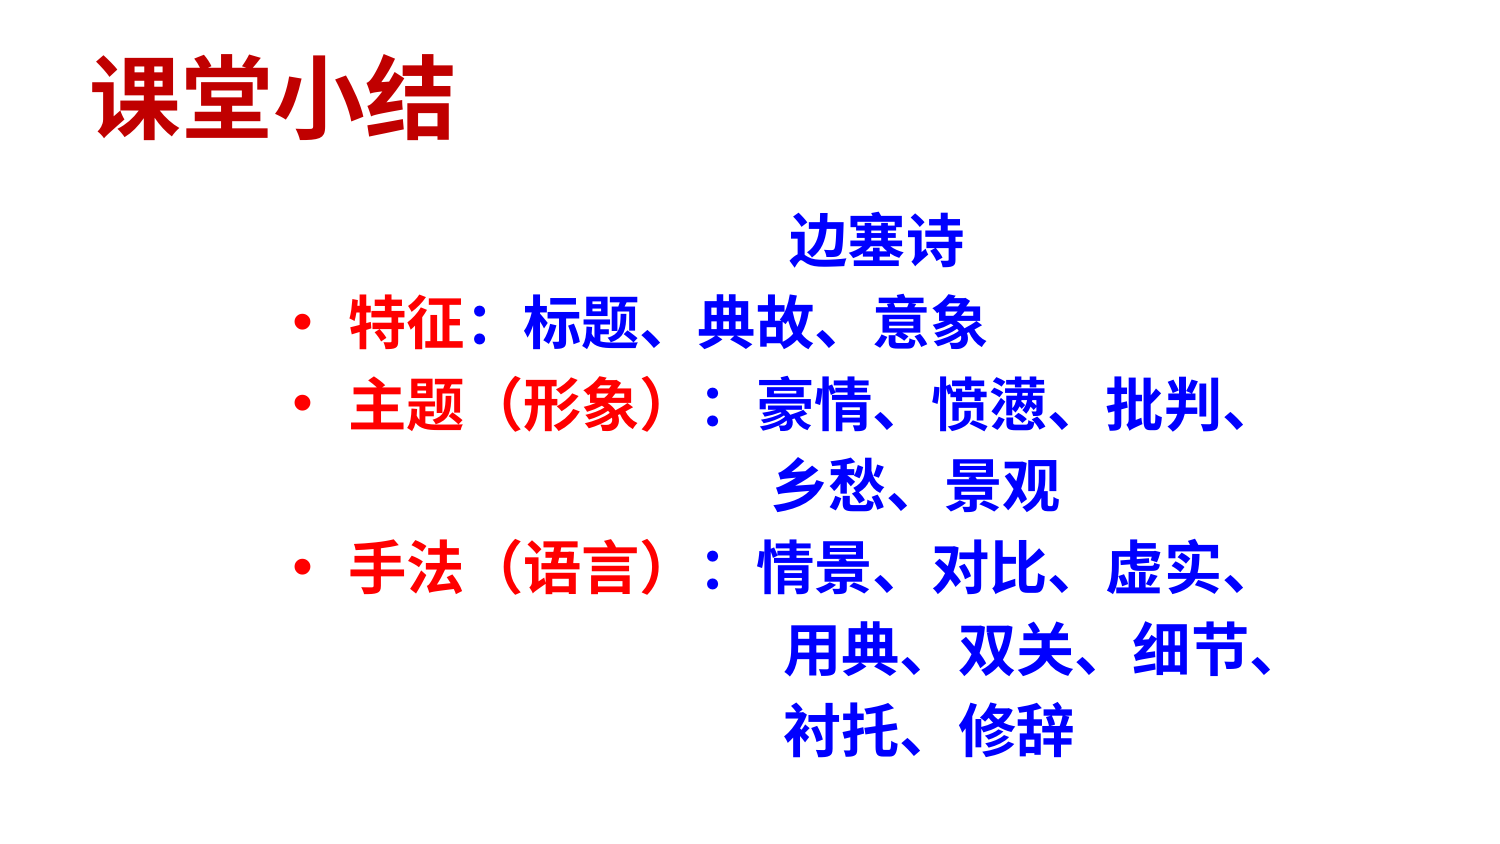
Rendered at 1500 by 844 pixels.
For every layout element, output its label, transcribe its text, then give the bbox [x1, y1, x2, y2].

list 边塞诗 特征：标题、典故、意象 主题（形象）：豪情、愤懑、批判、 乡愁、景观 手法（语言）：情景、对比、虚实、 用典、双关、细节、 衬托、修辞 [277, 196, 1477, 754]
title 课堂小结 [75, 33, 1454, 175]
